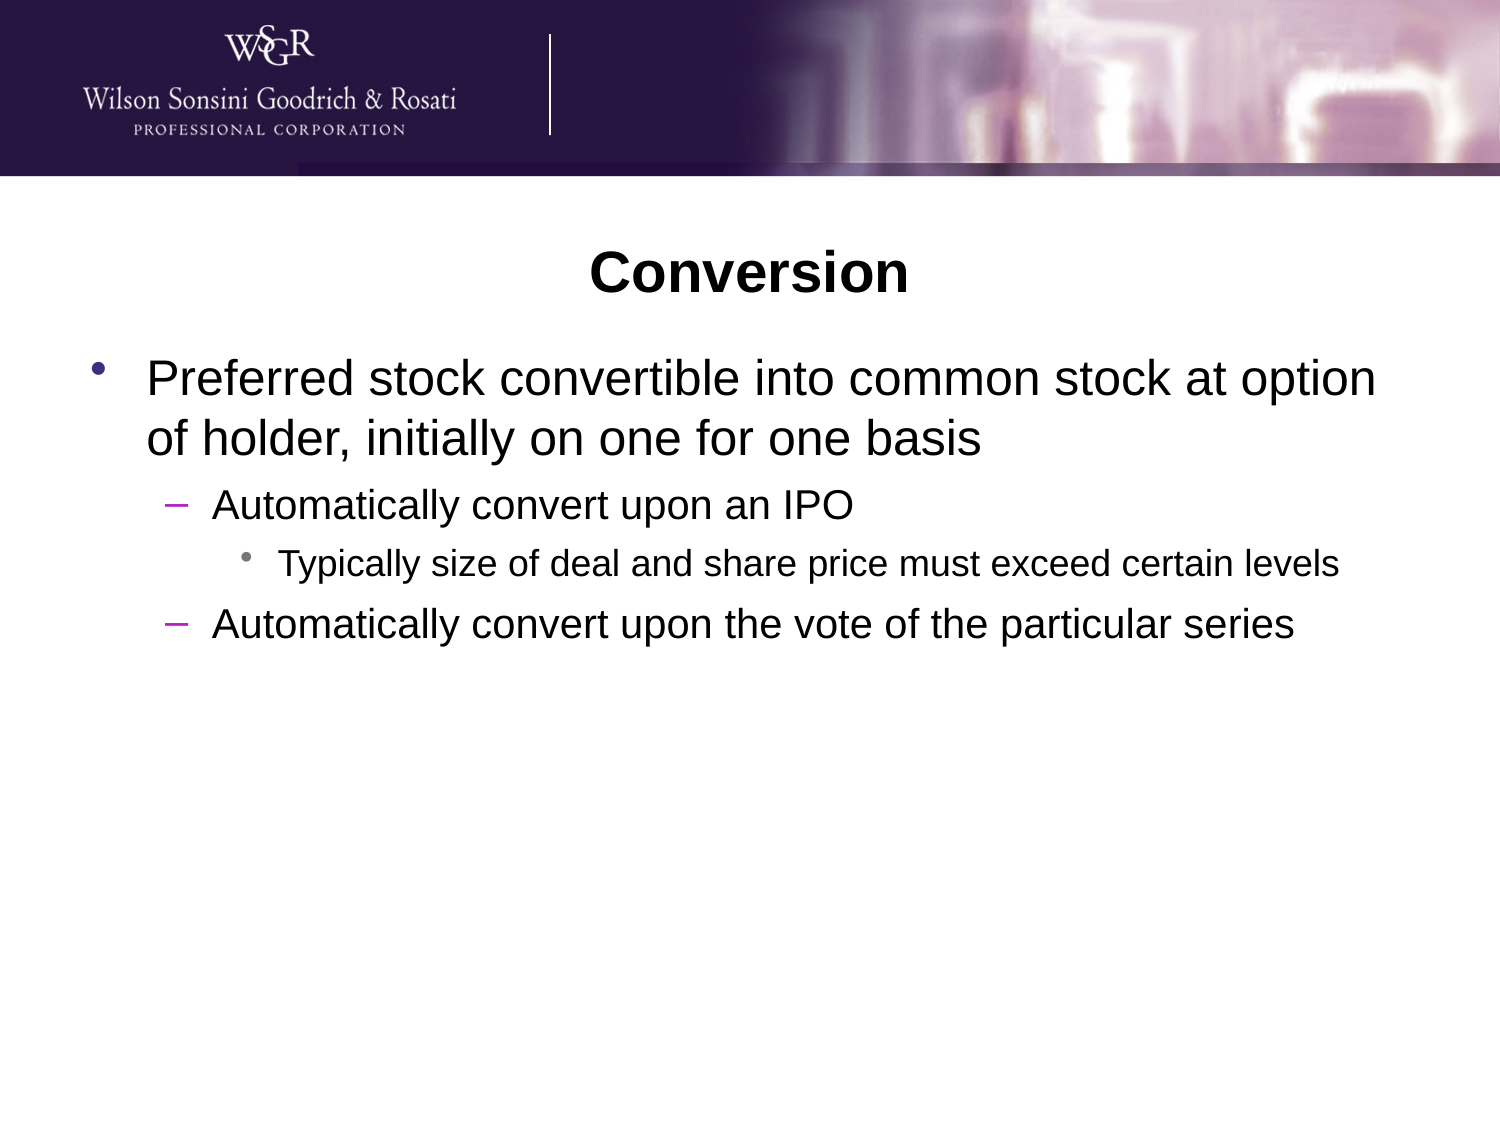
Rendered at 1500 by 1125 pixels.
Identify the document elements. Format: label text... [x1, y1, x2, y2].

title Conversion [74, 224, 1426, 313]
list Preferred stock convertible into common stock at option of holder, initially on one for one basis Automatically convert upon an IPO Typically size of deal and share price must exceed certain levels Automatically convert upon the vote of the particular series [74, 337, 1426, 1006]
picture [0, 0, 1500, 1125]
